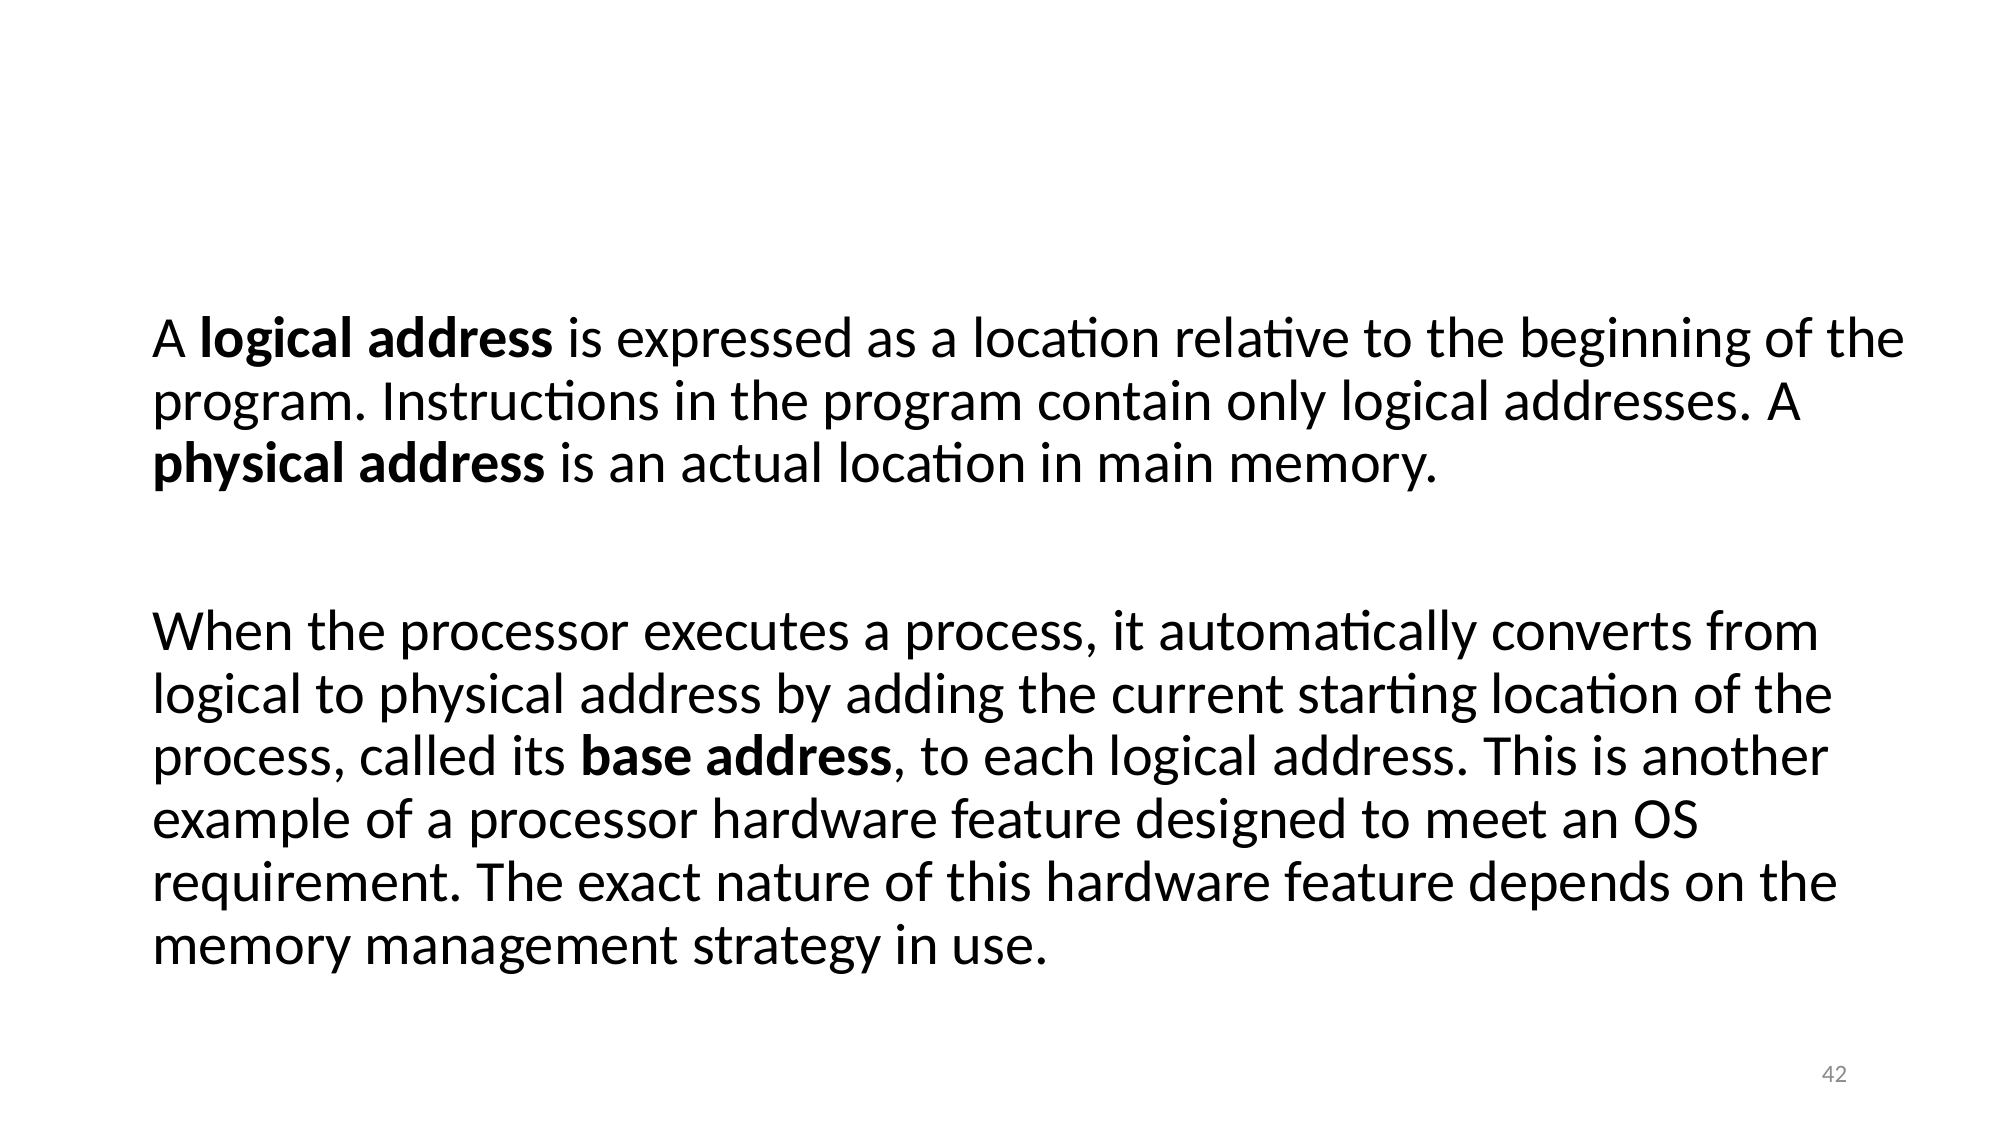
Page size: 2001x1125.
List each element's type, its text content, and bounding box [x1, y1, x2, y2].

slide_number 42 [1412, 1042, 1863, 1103]
list A logical address is expressed as a location relative to the beginning of the program. Instructions in the program contain only logical addresses. A physical address is an actual location in main memory. When the processor executes a process, it automatically converts from logical to physical address by adding the current starting location of the process, called its base address, to each logical address. This is another example of a processor hardware feature designed to meet an OS requirement. The exact nature of this hardware feature depends on the memory management strategy in use. [137, 299, 1969, 1014]
